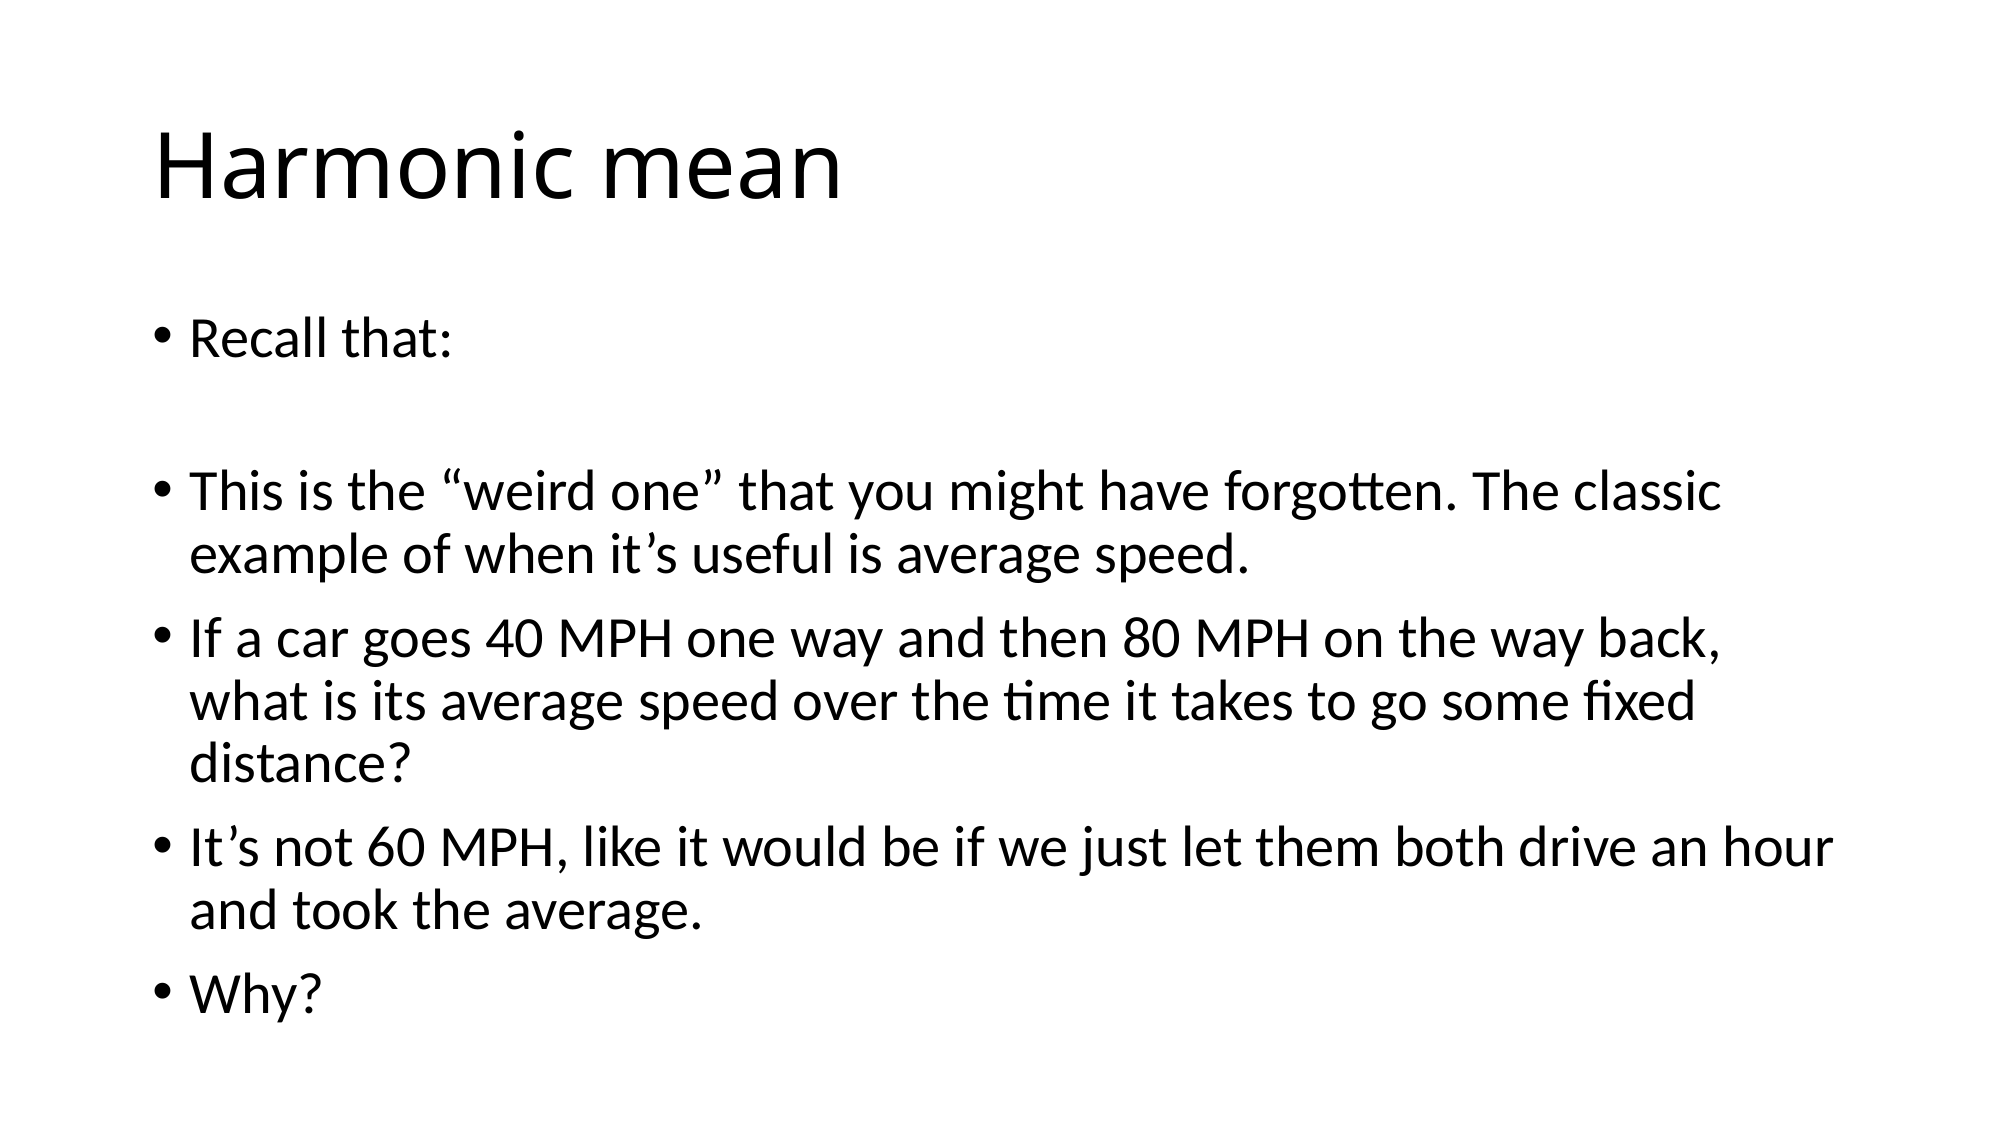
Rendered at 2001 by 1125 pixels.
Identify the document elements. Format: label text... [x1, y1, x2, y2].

title Harmonic mean [137, 59, 1863, 278]
